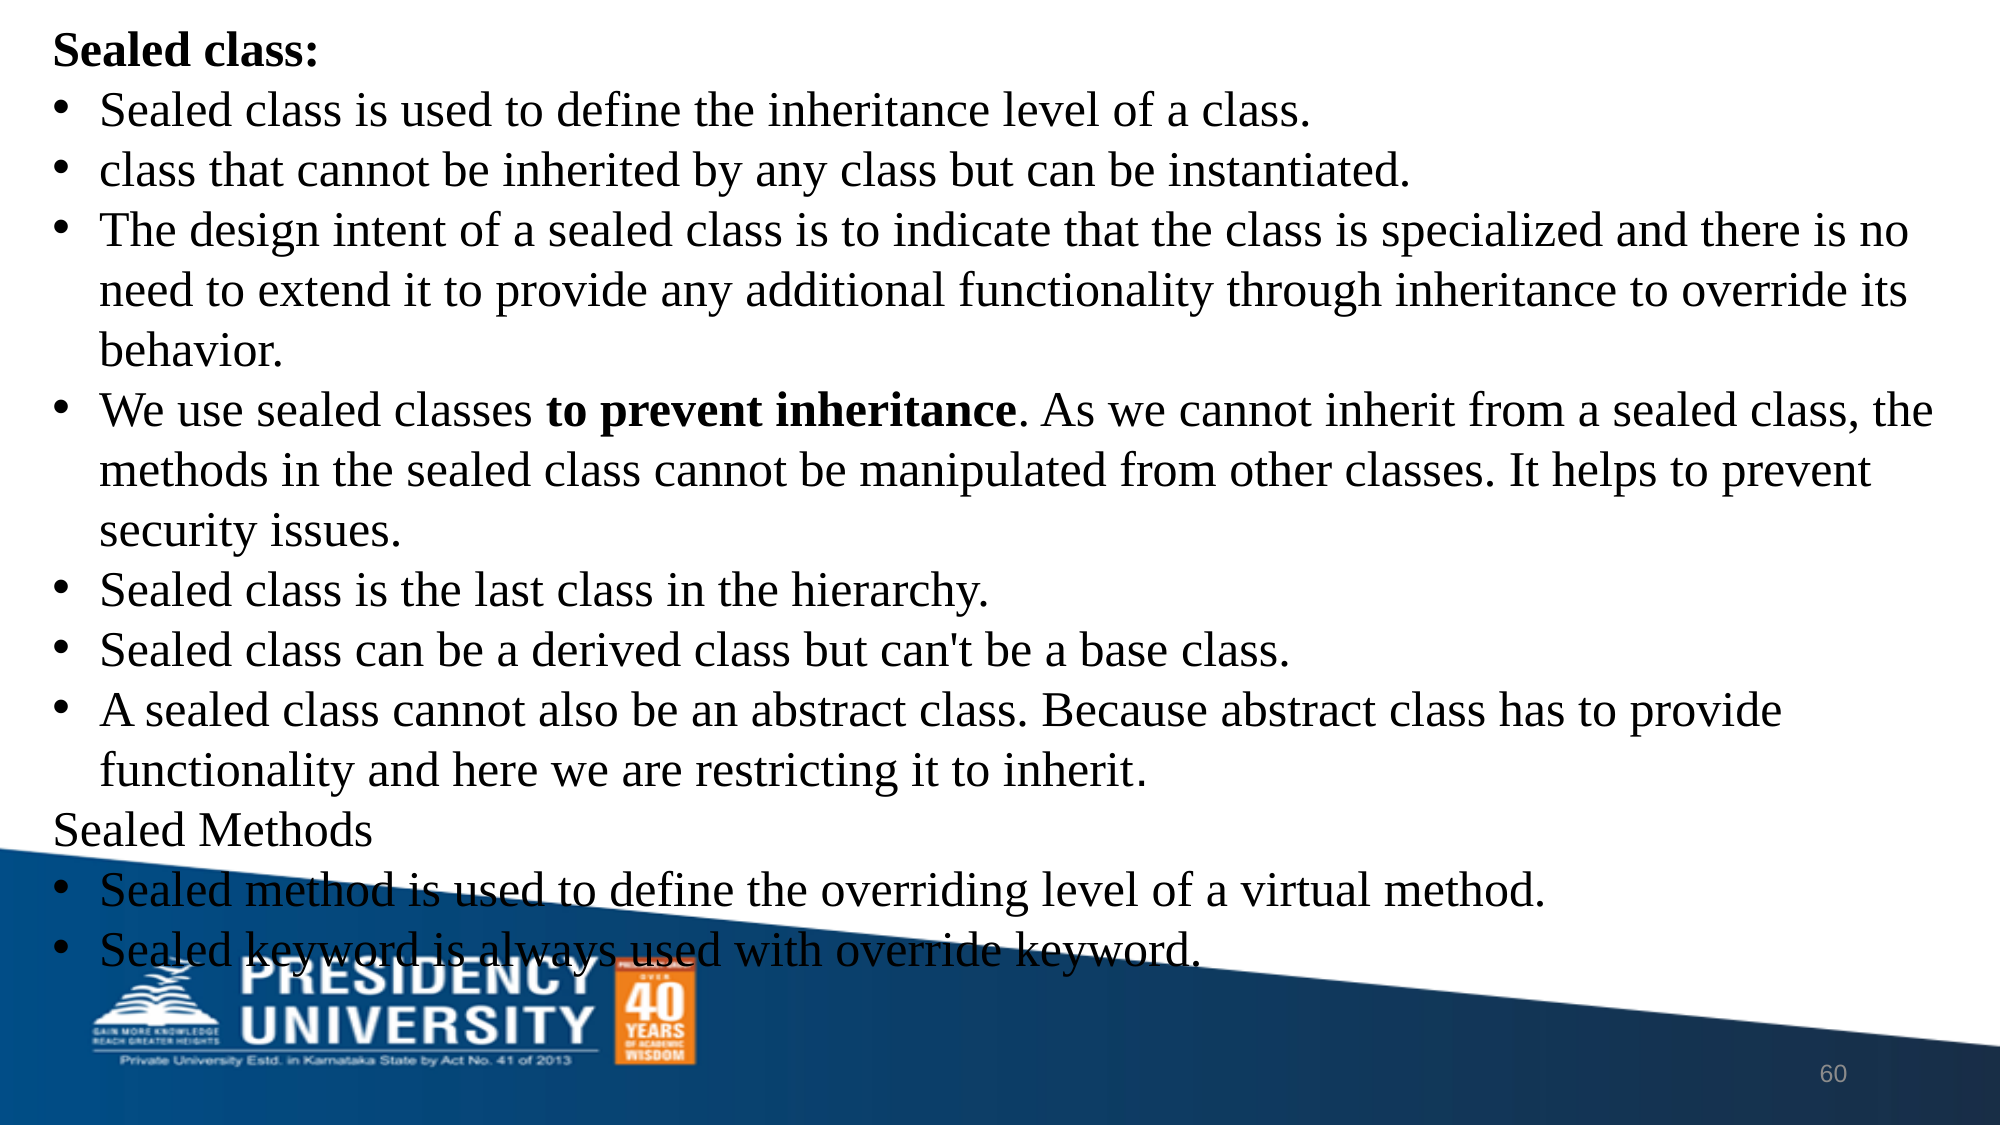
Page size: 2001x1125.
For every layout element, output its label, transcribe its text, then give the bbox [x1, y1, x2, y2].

text_box Sealed class: Sealed class is used to define the inheritance level of a class. class that cannot be inherited by any class but can be instantiated. The design intent of a sealed class is to indicate that the class is specialized and there is no need to extend it to provide any additional functionality through inheritance to override its behavior. We use sealed classes to prevent inheritance. As we cannot inherit from a sealed class, the methods in the sealed class cannot be manipulated from other classes. It helps to prevent security issues. Sealed class is the last class in the hierarchy. Sealed class can be a derived class but can't be a base class. A sealed class cannot also be an abstract class. Because abstract class has to provide functionality and here we are restricting it to inherit. Sealed Methods Sealed method is used to define the overriding level of a virtual method. Sealed keyword is always used with override keyword. [37, 8, 1963, 1104]
picture [0, 845, 2000, 1125]
